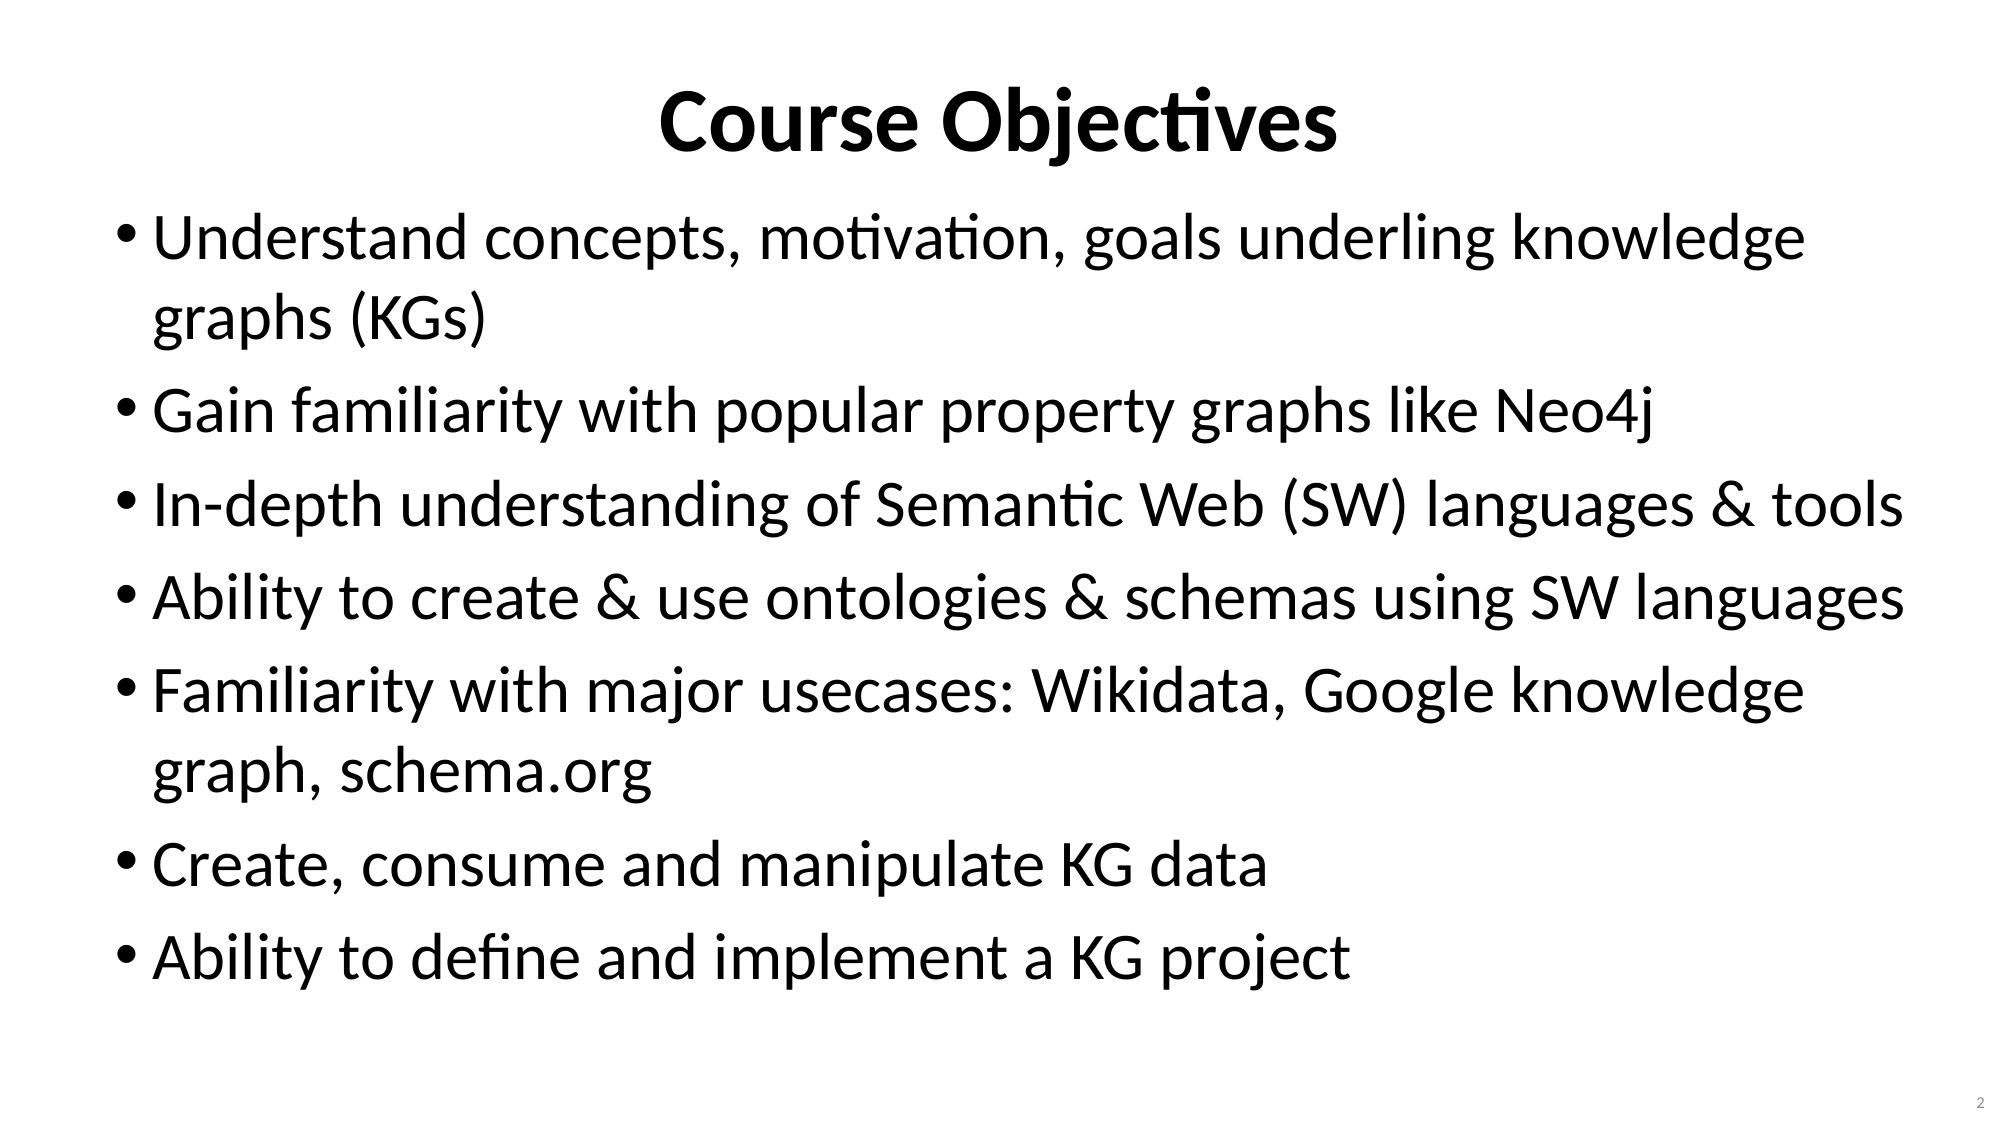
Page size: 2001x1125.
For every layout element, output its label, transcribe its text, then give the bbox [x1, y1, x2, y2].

list Understand concepts, motivation, goals underling knowledge graphs (KGs) Gain familiarity with popular property graphs like Neo4j In-depth understanding of Semantic Web (SW) languages & tools Ability to create & use ontologies & schemas using SW languages Familiarity with major usecases: Wikidata, Google knowledge graph, schema.org Create, consume and manipulate KG data Ability to define and implement a KG project [99, 184, 1943, 1125]
slide_number 2 [1918, 1078, 2000, 1125]
title Course Objectives [99, 45, 1900, 184]
